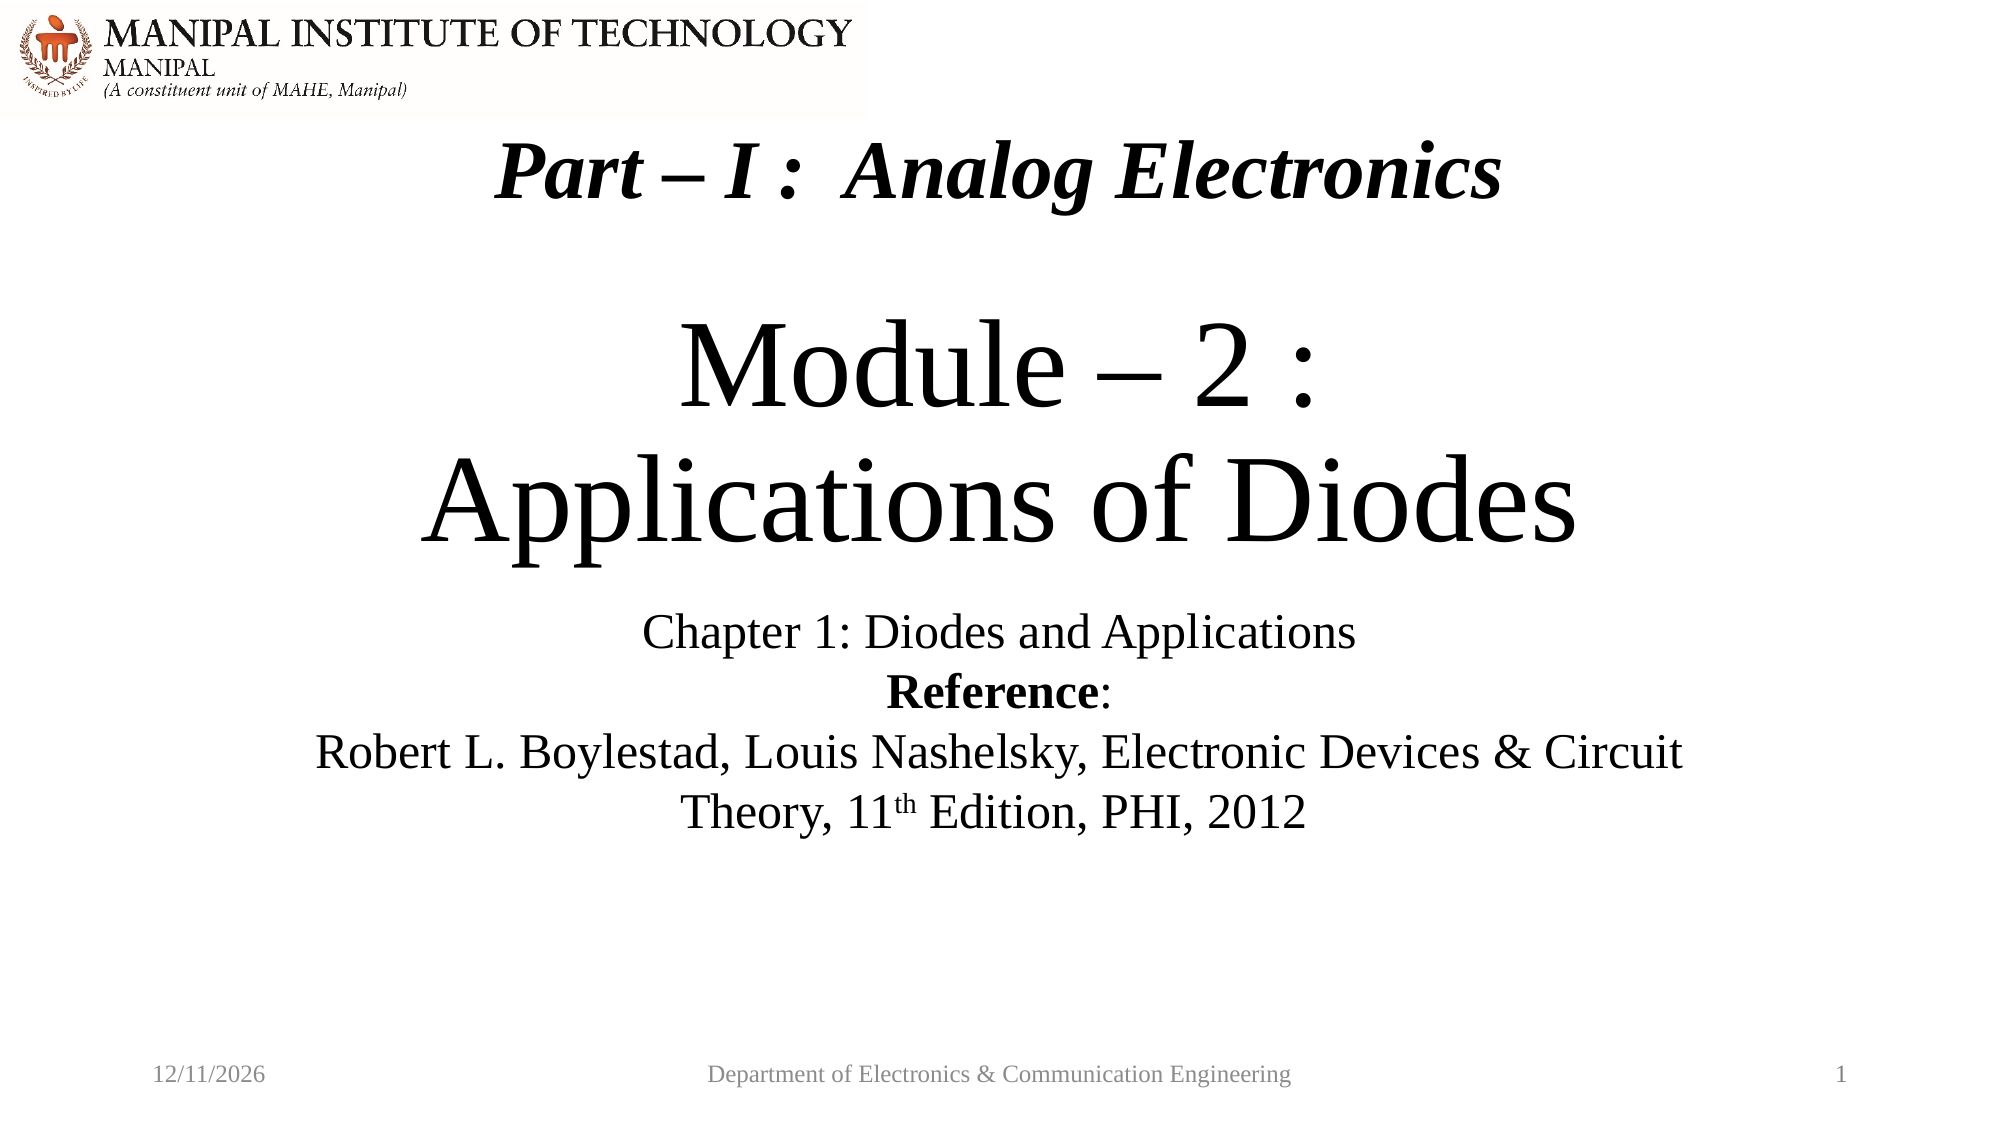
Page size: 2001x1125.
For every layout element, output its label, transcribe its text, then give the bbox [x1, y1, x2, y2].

slide_number 1 [1412, 1042, 1863, 1103]
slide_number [137, 1042, 588, 1103]
text_box Part – I : Analog Electronics [413, 107, 1587, 223]
picture [0, 2, 869, 119]
subtitle Chapter 1: Diodes and Applications Reference: Robert L. Boylestad, Louis Nashelsky, Electronic Devices & Circuit Theory, 11th Edition, PHI, 2012 [249, 590, 1750, 863]
title Module – 2 : Applications of Diodes [249, 184, 1750, 576]
footer Department of Electronics & Communication Engineering [662, 1042, 1338, 1103]
